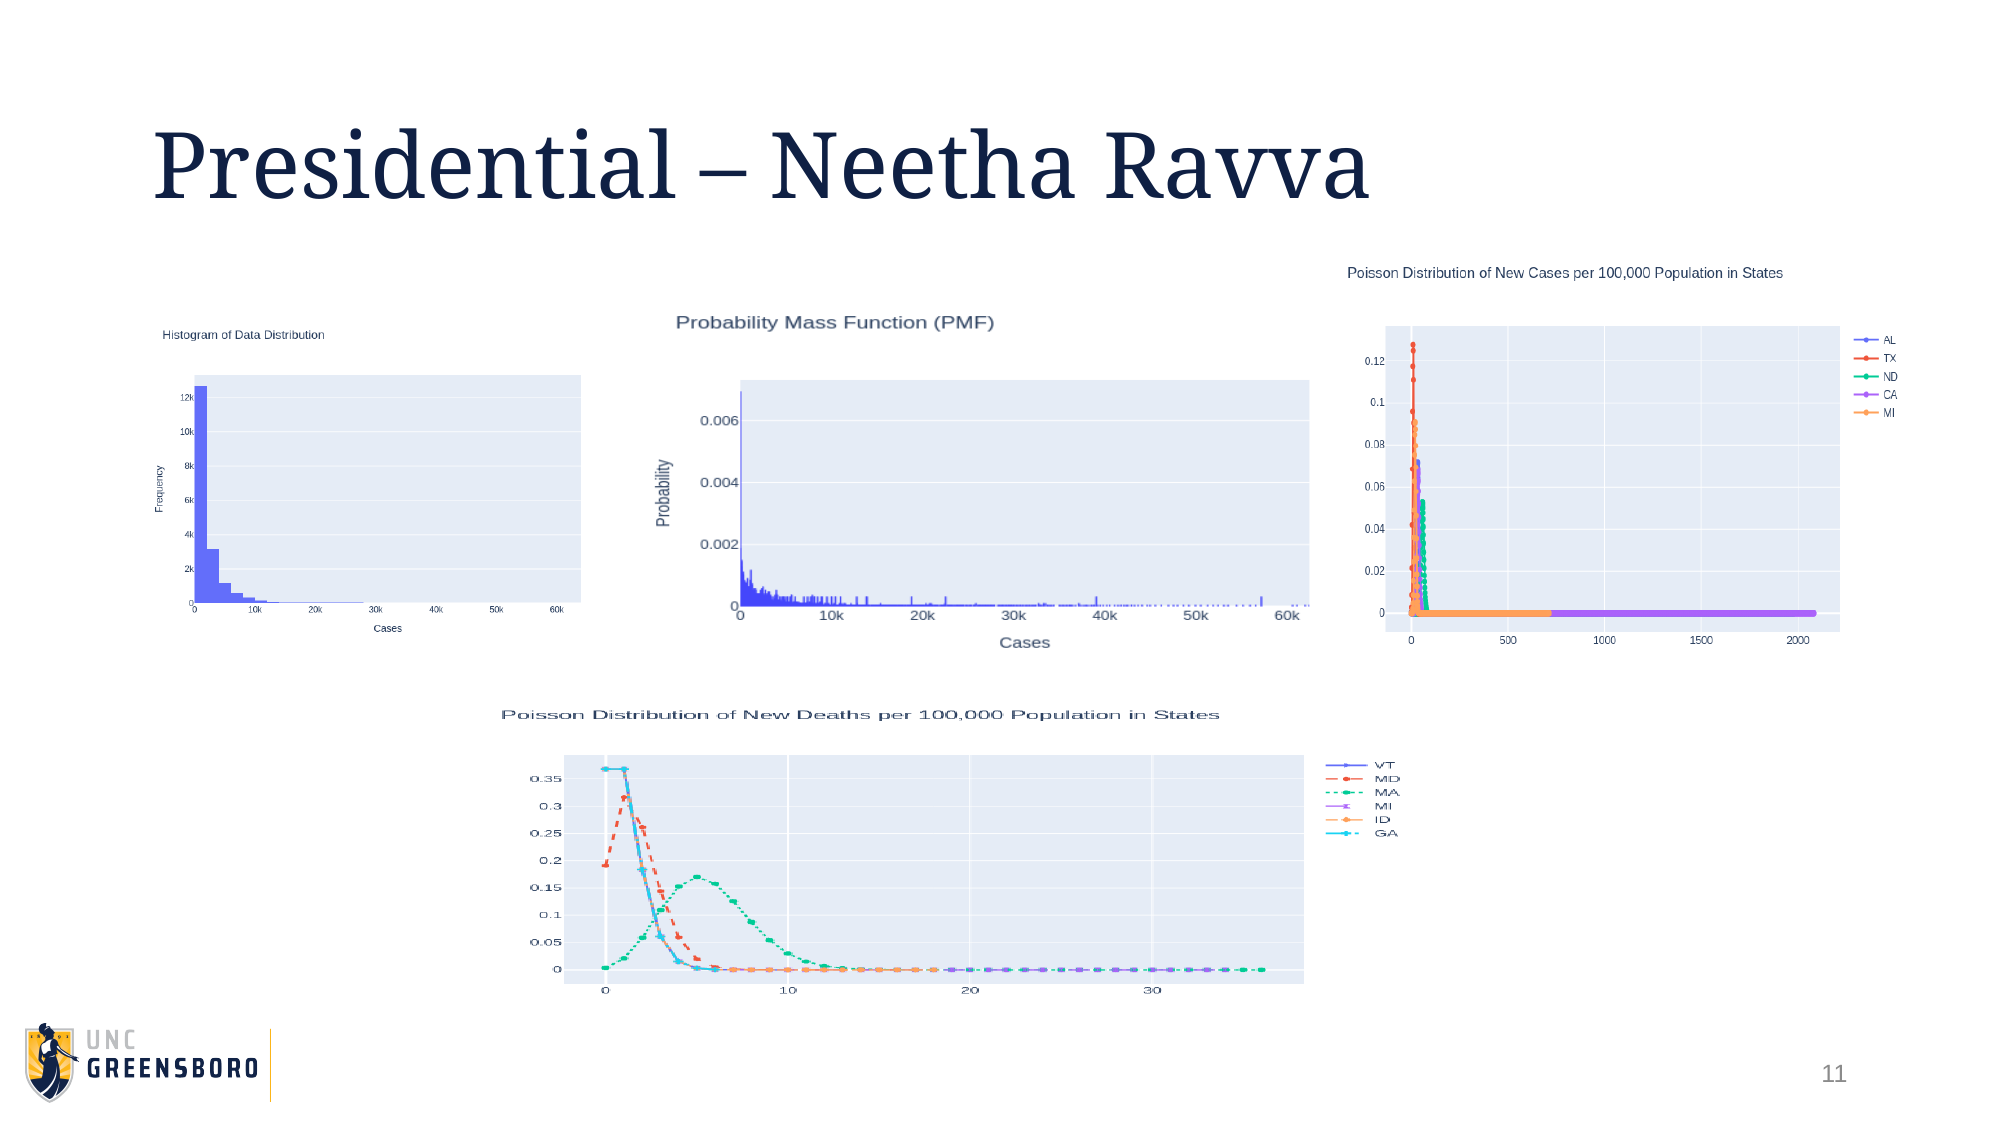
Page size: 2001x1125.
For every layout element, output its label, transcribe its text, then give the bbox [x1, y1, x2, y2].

picture [453, 230, 1913, 1041]
slide_number 11 [1412, 1042, 1863, 1103]
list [137, 303, 637, 660]
title Presidential – Neetha Ravva [137, 59, 1863, 278]
picture [25, 1023, 271, 1103]
